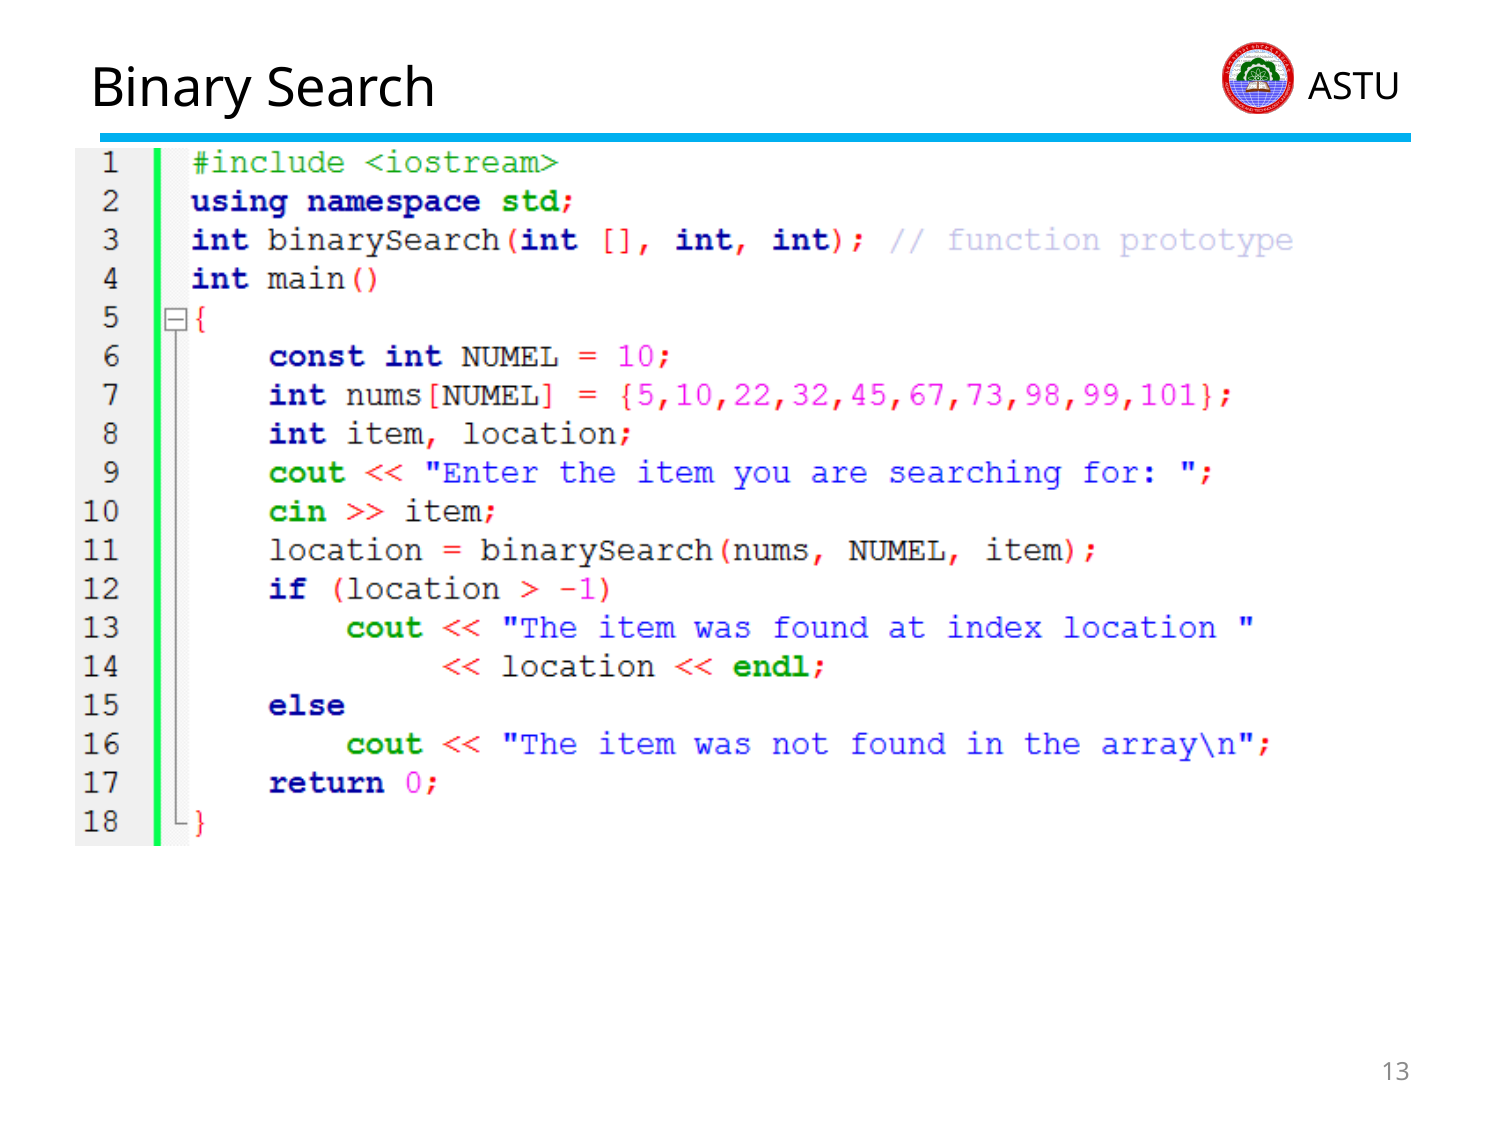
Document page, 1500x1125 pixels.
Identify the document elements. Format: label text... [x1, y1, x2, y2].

slide_number 13 [1074, 1042, 1425, 1103]
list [74, 148, 1315, 847]
title Binary Search [75, 45, 1425, 126]
